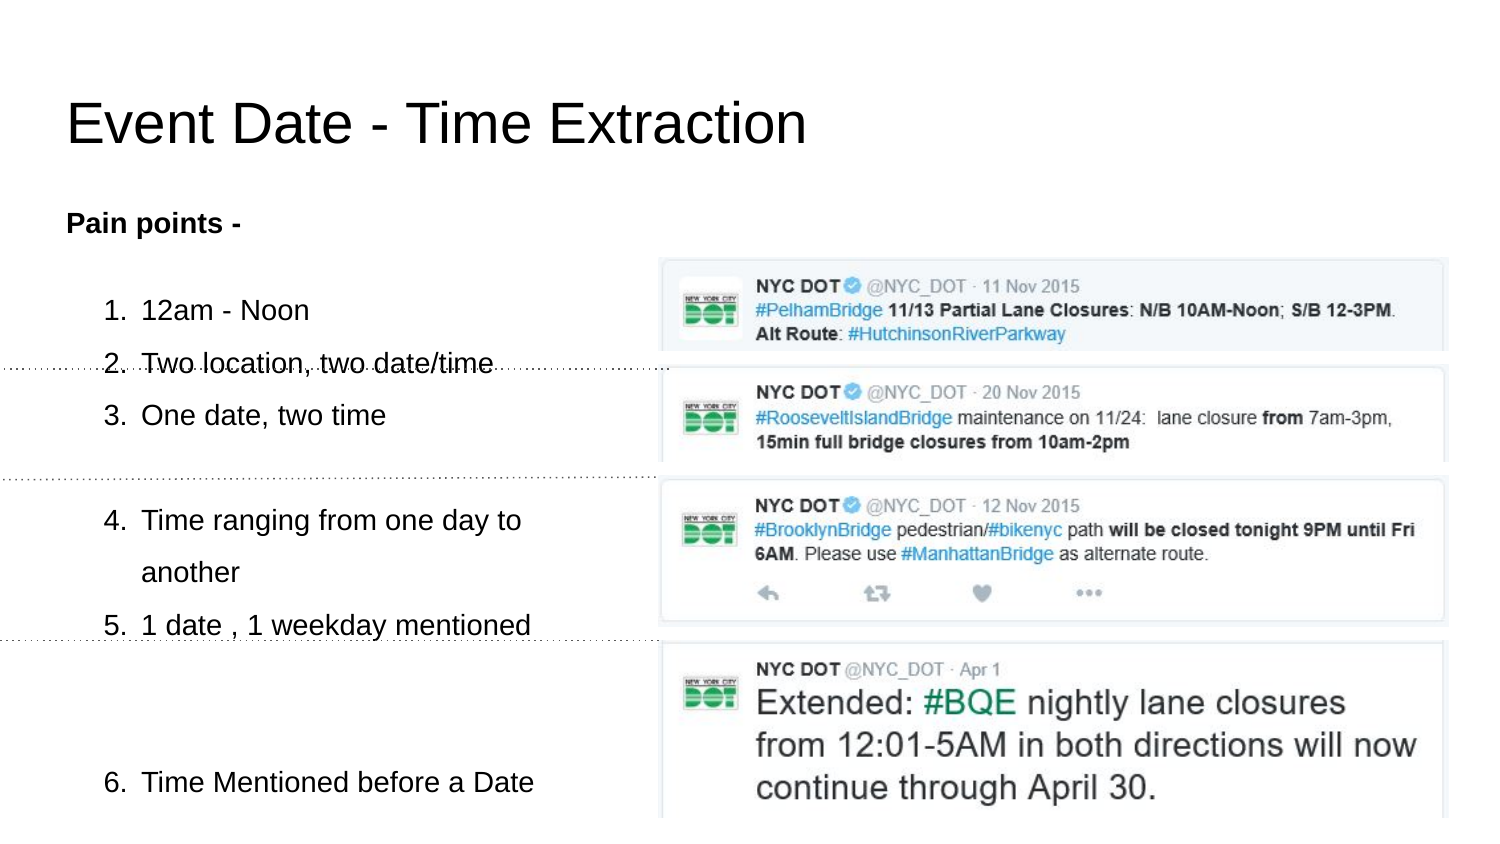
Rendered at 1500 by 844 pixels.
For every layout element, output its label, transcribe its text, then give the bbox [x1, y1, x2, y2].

text_box Pain points - 12am - Noon Two location, two date/time One date, two time Time ranging from one day to another 1 date , 1 weekday mentioned Time Mentioned before a Date [51, 378, 573, 475]
picture [658, 364, 1450, 462]
text_box Pain points - 12am - Noon Two location, two date/time One date, two time Time ranging from one day to another 1 date , 1 weekday mentioned Time Mentioned before a Date [51, 649, 573, 818]
picture [658, 475, 1450, 627]
picture [658, 640, 1450, 819]
title Event Date - Time Extraction [51, 72, 1449, 167]
picture [658, 256, 1450, 352]
text_box Pain points - 12am - Noon Two location, two date/time One date, two time Time ranging from one day to another 1 date , 1 weekday mentioned Time Mentioned before a Date [51, 189, 573, 368]
text_box Pain points - 12am - Noon Two location, two date/time One date, two time Time ranging from one day to another 1 date , 1 weekday mentioned Time Mentioned before a Date [51, 488, 573, 639]
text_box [0, 476, 660, 481]
